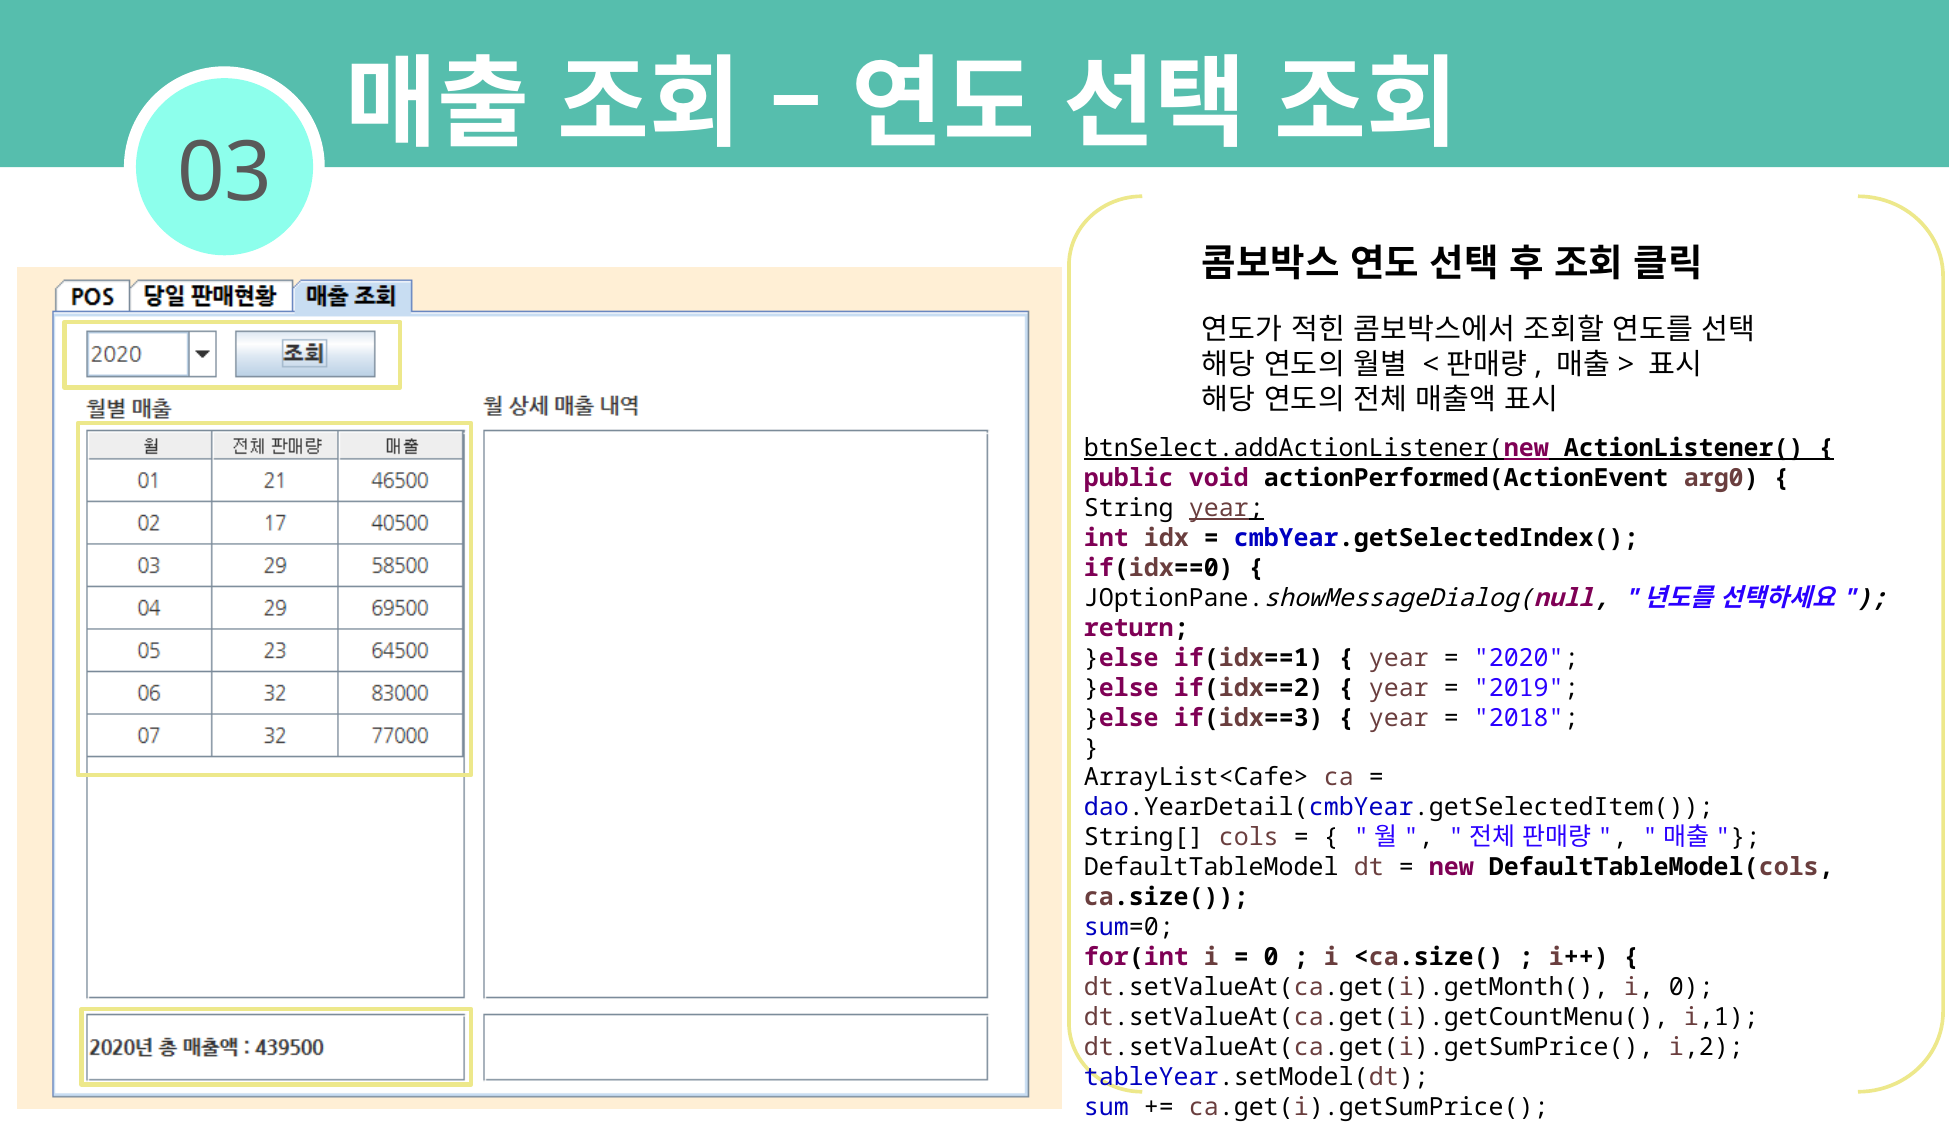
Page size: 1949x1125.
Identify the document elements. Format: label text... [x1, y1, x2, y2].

text_box 03 [133, 76, 316, 258]
text_box 매출 조회 – 연도 선택 조회 [330, 30, 1949, 166]
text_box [1068, 195, 1949, 1107]
text_box [121, 64, 327, 265]
text_box [0, 0, 1949, 169]
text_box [17, 266, 1063, 1109]
